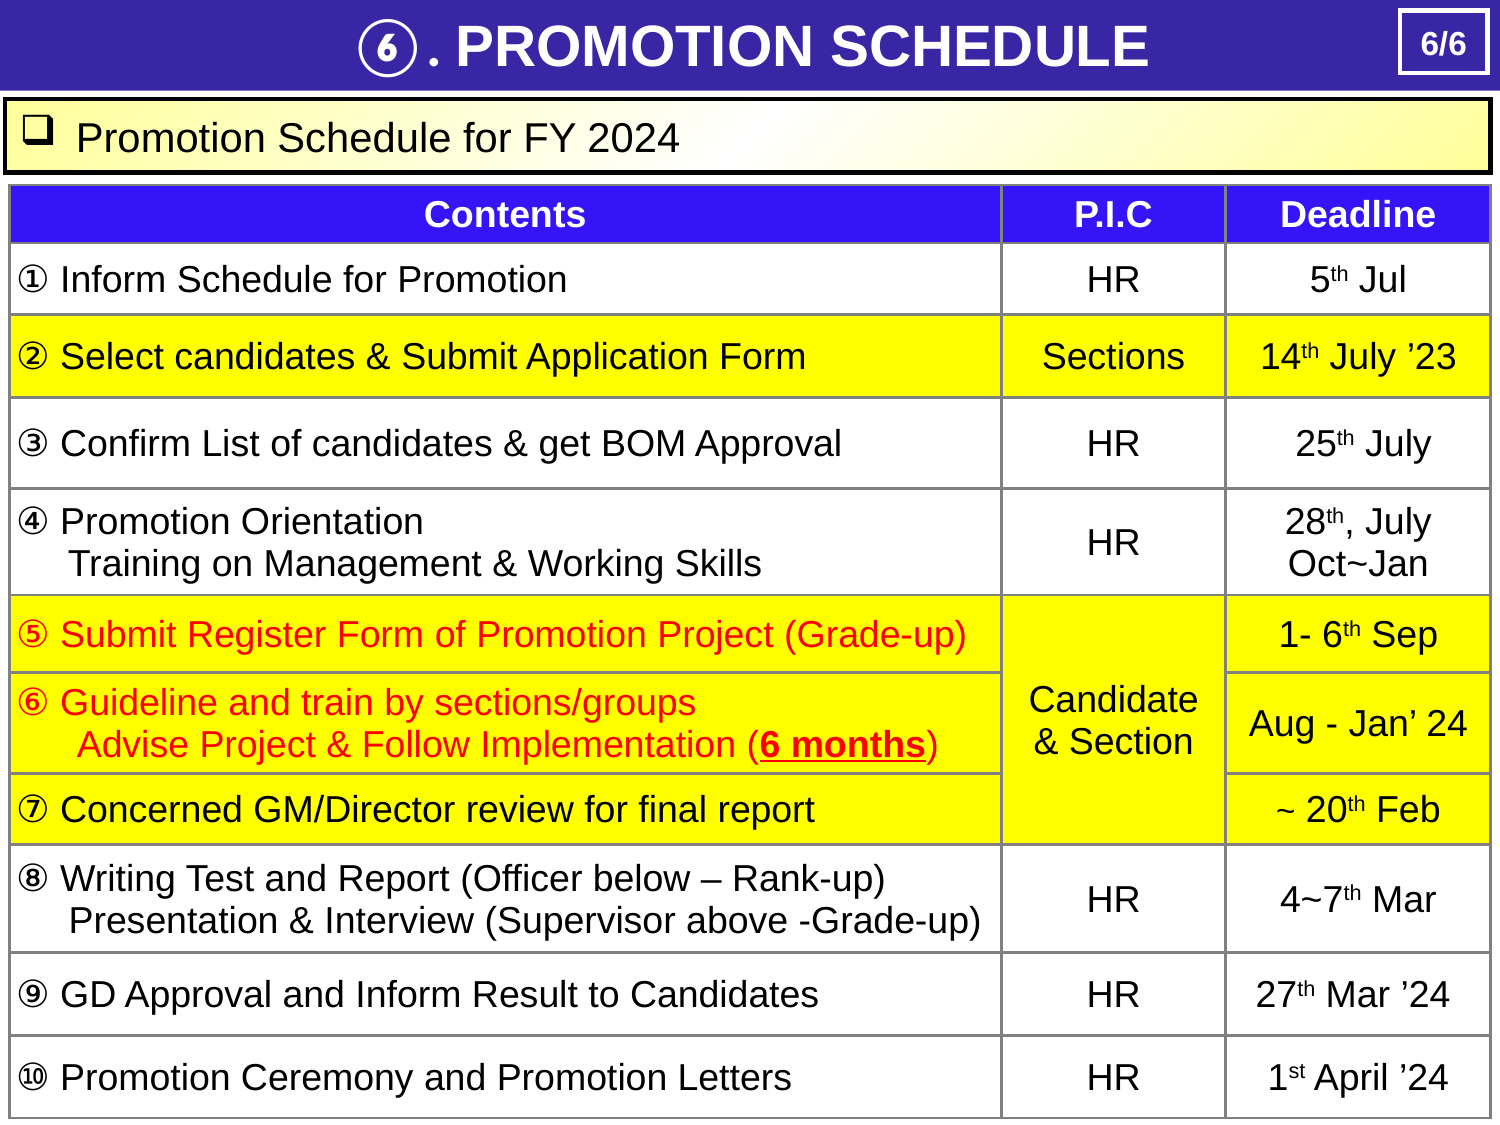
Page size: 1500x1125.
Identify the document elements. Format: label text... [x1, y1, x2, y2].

table_cell ④ Promotion Orientation Training on Management & Working Skills [11, 490, 1000, 594]
table_cell ⑧ Writing Test and Report (Officer below – Rank-up) Presentation & Interview (Supervisor above -Grade-up) [11, 846, 1000, 951]
table_cell ③ Confirm List of candidates & get BOM Approval [11, 399, 1000, 487]
table_cell 25th July [1227, 399, 1489, 487]
table_cell HR [1003, 244, 1224, 313]
table_cell Candidate & Section [1003, 596, 1224, 843]
text_box 6/6 [1399, 10, 1488, 74]
table_cell Aug - Jan’ 24 [1227, 674, 1489, 772]
table_cell HR [1003, 399, 1224, 487]
text_box ⑥. PROMOTION SCHEDULE [0, 0, 1500, 91]
table_cell Sections [1003, 316, 1224, 396]
table_cell ⑤ Submit Register Form of Promotion Project (Grade-up) [11, 596, 1000, 671]
table_cell 14th July ’23 [1227, 316, 1489, 396]
text_box Promotion Schedule for FY 2024 [4, 99, 1491, 173]
table_cell HR [1003, 846, 1224, 951]
table_cell ~ 20th Feb [1227, 775, 1489, 843]
table_cell HR [1003, 490, 1224, 594]
table_cell 4~7th Mar [1227, 846, 1489, 951]
table_header P.I.C [1003, 186, 1224, 242]
table_cell ① Inform Schedule for Promotion [11, 244, 1000, 313]
table_cell 28th, July Oct~Jan [1227, 490, 1489, 594]
table_cell ⑦ Concerned GM/Director review for final report [11, 775, 1000, 843]
table_cell 1- 6th Sep [1227, 596, 1489, 671]
table_cell HR [1003, 954, 1224, 1034]
table_cell ② Select candidates & Submit Application Form [11, 316, 1000, 396]
table_cell ⑨ GD Approval and Inform Result to Candidates [11, 954, 1000, 1034]
table_cell HR [1003, 1037, 1224, 1117]
table_cell 27th Mar ’24 [1227, 954, 1489, 1034]
table_header Deadline [1227, 186, 1489, 242]
table_cell 1st April ’24 [1227, 1037, 1489, 1117]
table_cell ⑥ Guideline and train by sections/groups Advise Project & Follow Implementation (6 months) [11, 674, 1000, 772]
table_cell ⑩ Promotion Ceremony and Promotion Letters [11, 1037, 1000, 1117]
table_cell 5th Jul [1227, 244, 1489, 313]
table_header Contents [11, 186, 1000, 242]
